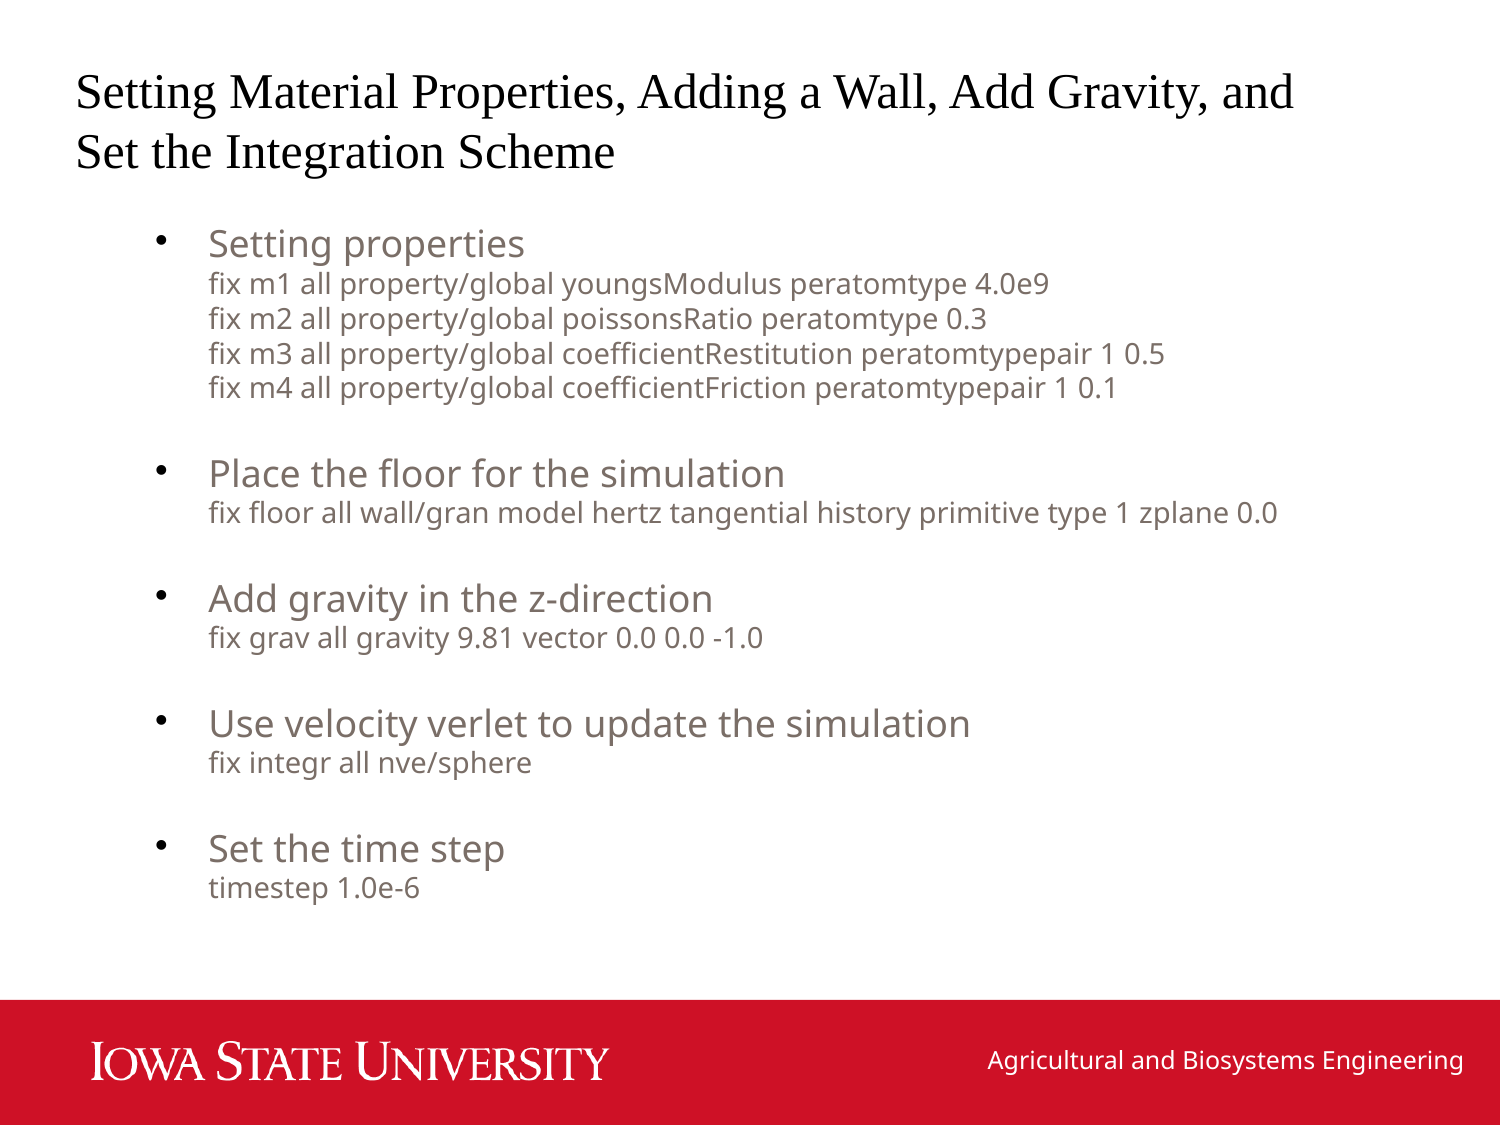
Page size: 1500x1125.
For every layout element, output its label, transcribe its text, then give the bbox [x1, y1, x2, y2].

picture [75, 1024, 625, 1100]
text_box Setting properties fix m1 all property/global youngsModulus peratomtype 4.0e9 fix m2 all property/global poissonsRatio peratomtype 0.3 fix m3 all property/global coefficientRestitution peratomtypepair 1 0.5 fix m4 all property/global coefficientFriction peratomtypepair 1 0.1 Place the floor for the simulation fix floor all wall/gran model hertz tangential history primitive type 1 zplane 0.0 Add gravity in the z-direction fix grav all gravity 9.81 vector 0.0 0.0 -1.0 Use velocity verlet to update the simulation fix integr all nve/sphere Set the time step timestep 1.0e-6 [137, 174, 1374, 953]
text_box Setting Material Properties, Adding a Wall, Add Gravity, and Set the Integration Scheme [75, 24, 1350, 213]
